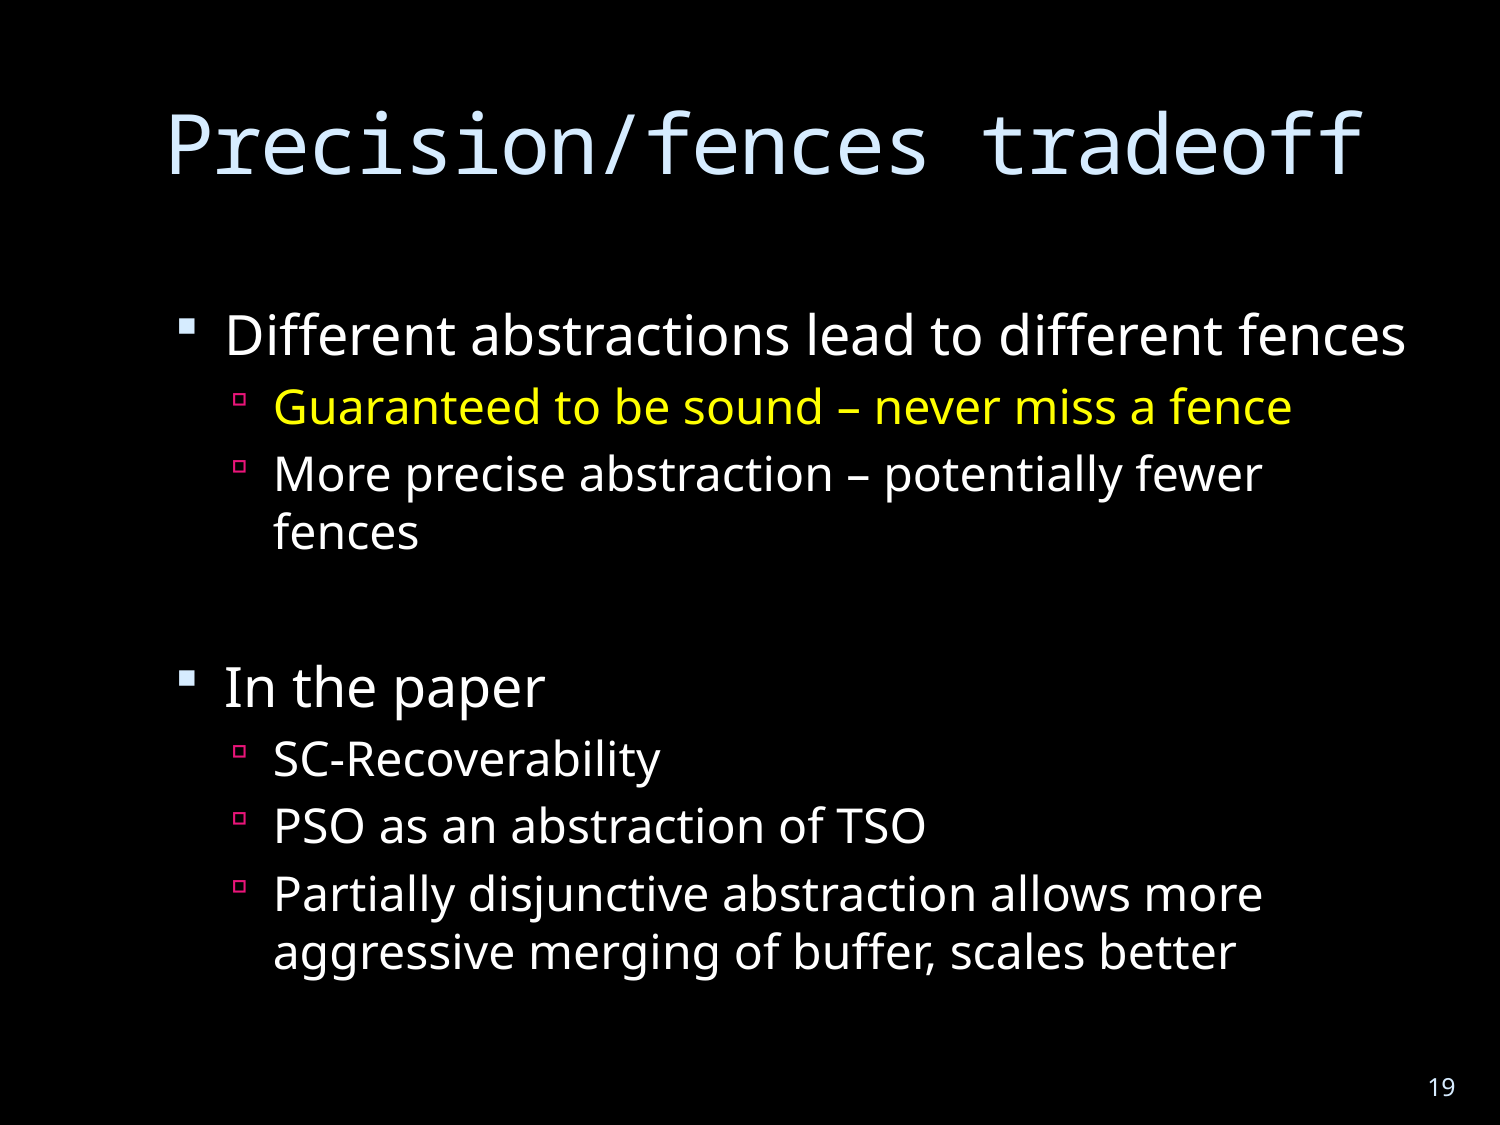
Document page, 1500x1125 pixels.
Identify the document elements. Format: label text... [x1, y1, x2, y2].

title Precision/fences tradeoff [150, 83, 1425, 234]
slide_number 19 [1412, 1052, 1488, 1113]
list Different abstractions lead to different fences Guaranteed to be sound – never miss a fence More precise abstraction – potentially fewer fences In the paper SC-Recoverability PSO as an abstraction of TSO Partially disjunctive abstraction allows more aggressive merging of buffer, scales better [150, 292, 1425, 1043]
